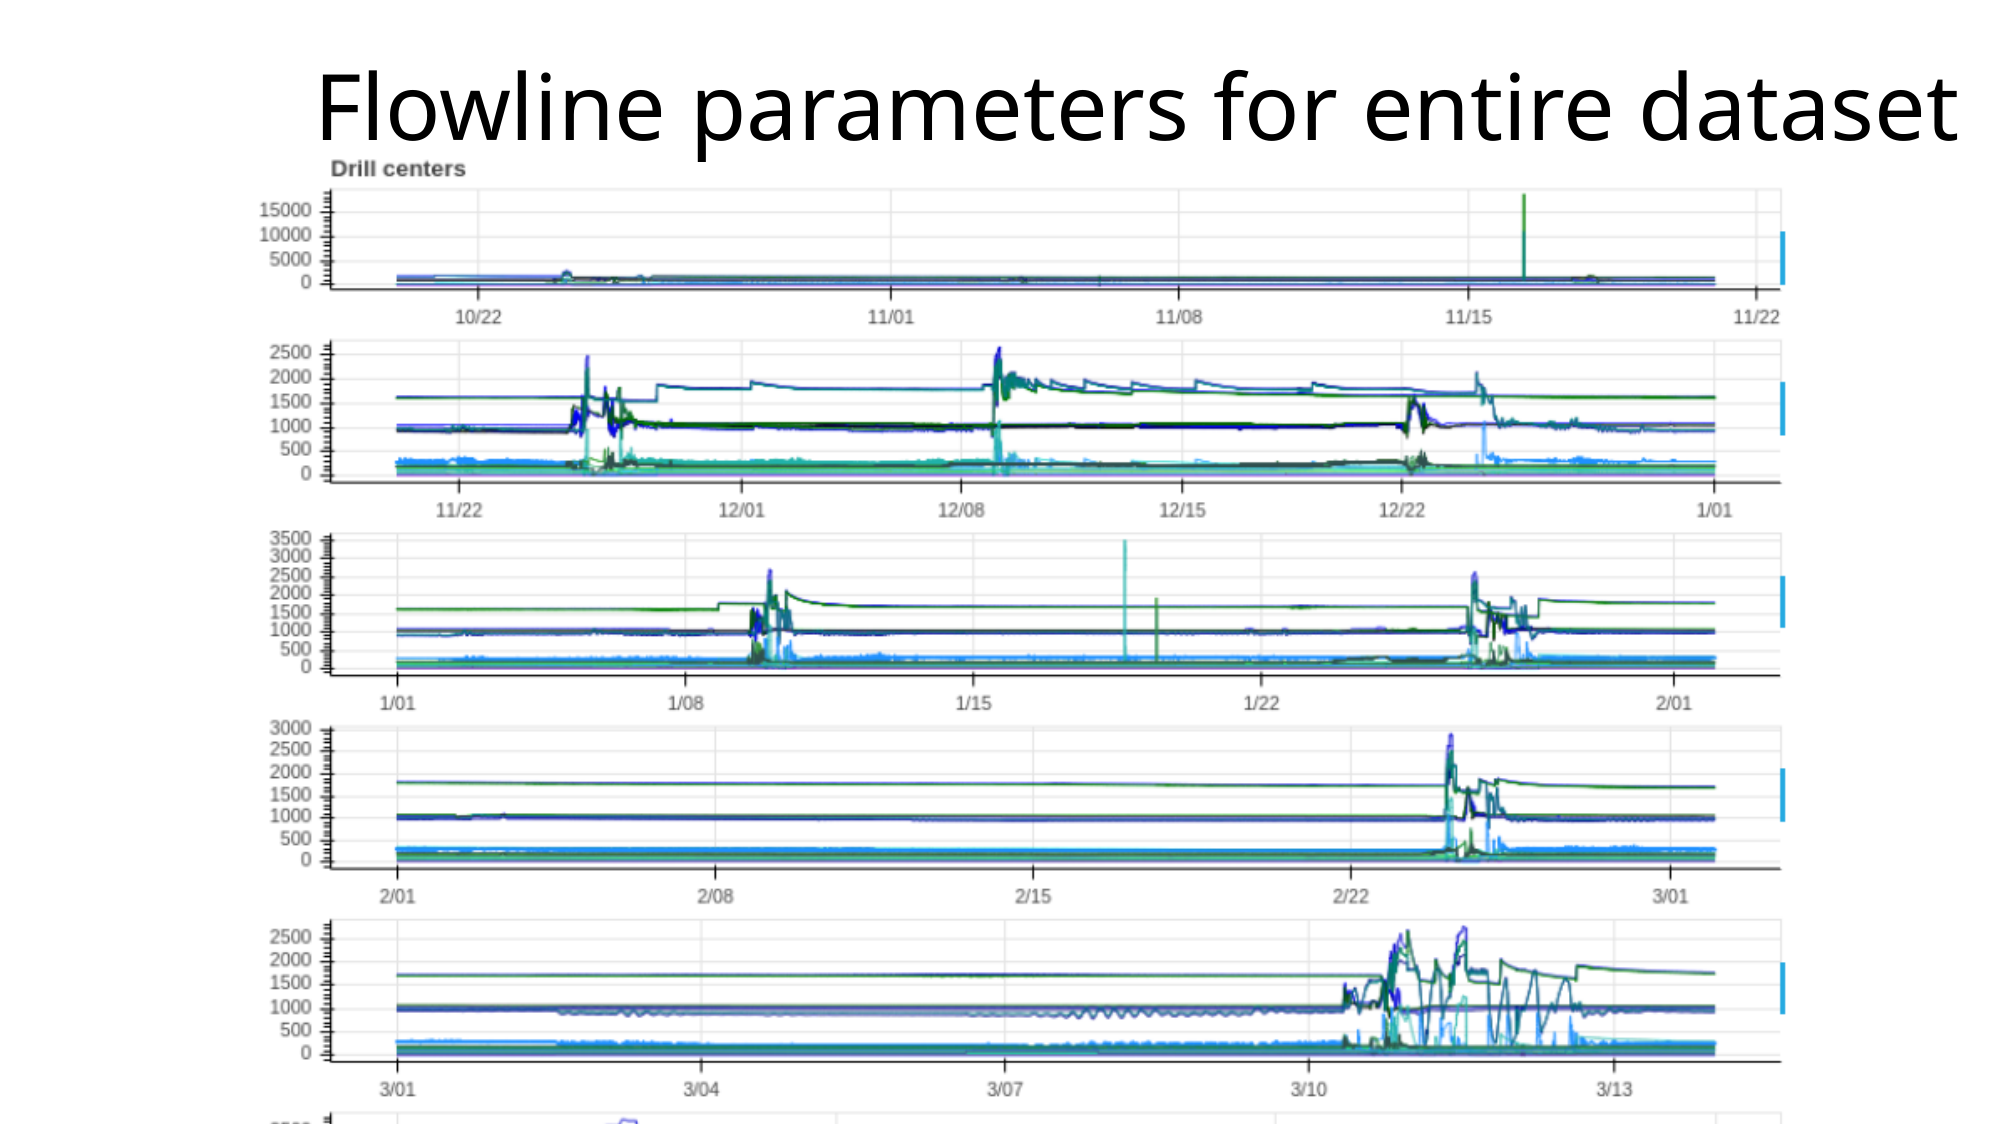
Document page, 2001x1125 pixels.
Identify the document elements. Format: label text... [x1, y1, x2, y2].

title Flowline parameters for entire dataset [299, 1, 2000, 219]
picture [233, 118, 1829, 1124]
